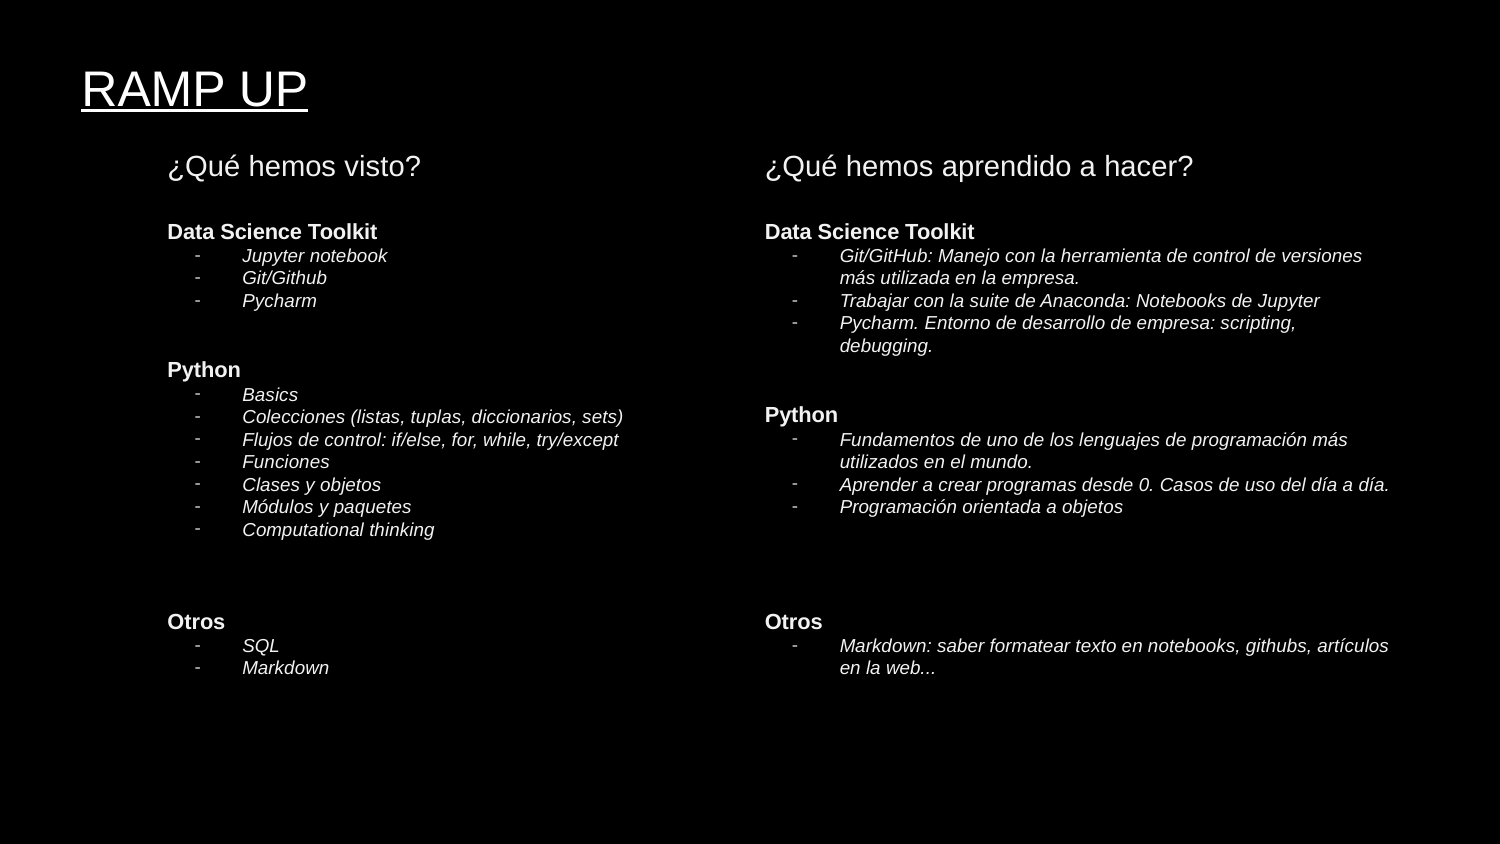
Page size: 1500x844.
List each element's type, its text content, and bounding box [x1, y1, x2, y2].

text_box ¿Qué hemos visto? Data Science Toolkit Jupyter notebook Git/Github Pycharm Python Basics Colecciones (listas, tuplas, diccionarios, sets) Flujos de control: if/else, for, while, try/except Funciones Clases y objetos Módulos y paquetes Computational thinking Otros SQL Markdown [152, 132, 663, 770]
text_box ¿Qué hemos aprendido a hacer? Data Science Toolkit Git/GitHub: Manejo con la herramienta de control de versiones más utilizada en la empresa. Trabajar con la suite de Anaconda: Notebooks de Jupyter Pycharm. Entorno de desarrollo de empresa: scripting, debugging. Python Fundamentos de uno de los lenguajes de programación más utilizados en el mundo. Aprender a crear programas desde 0. Casos de uso del día a día. Programación orientada a objetos Otros Markdown: saber formatear texto en notebooks, githubs, artículos en la web... [749, 132, 1410, 797]
text_box RAMP UP [66, 41, 714, 116]
